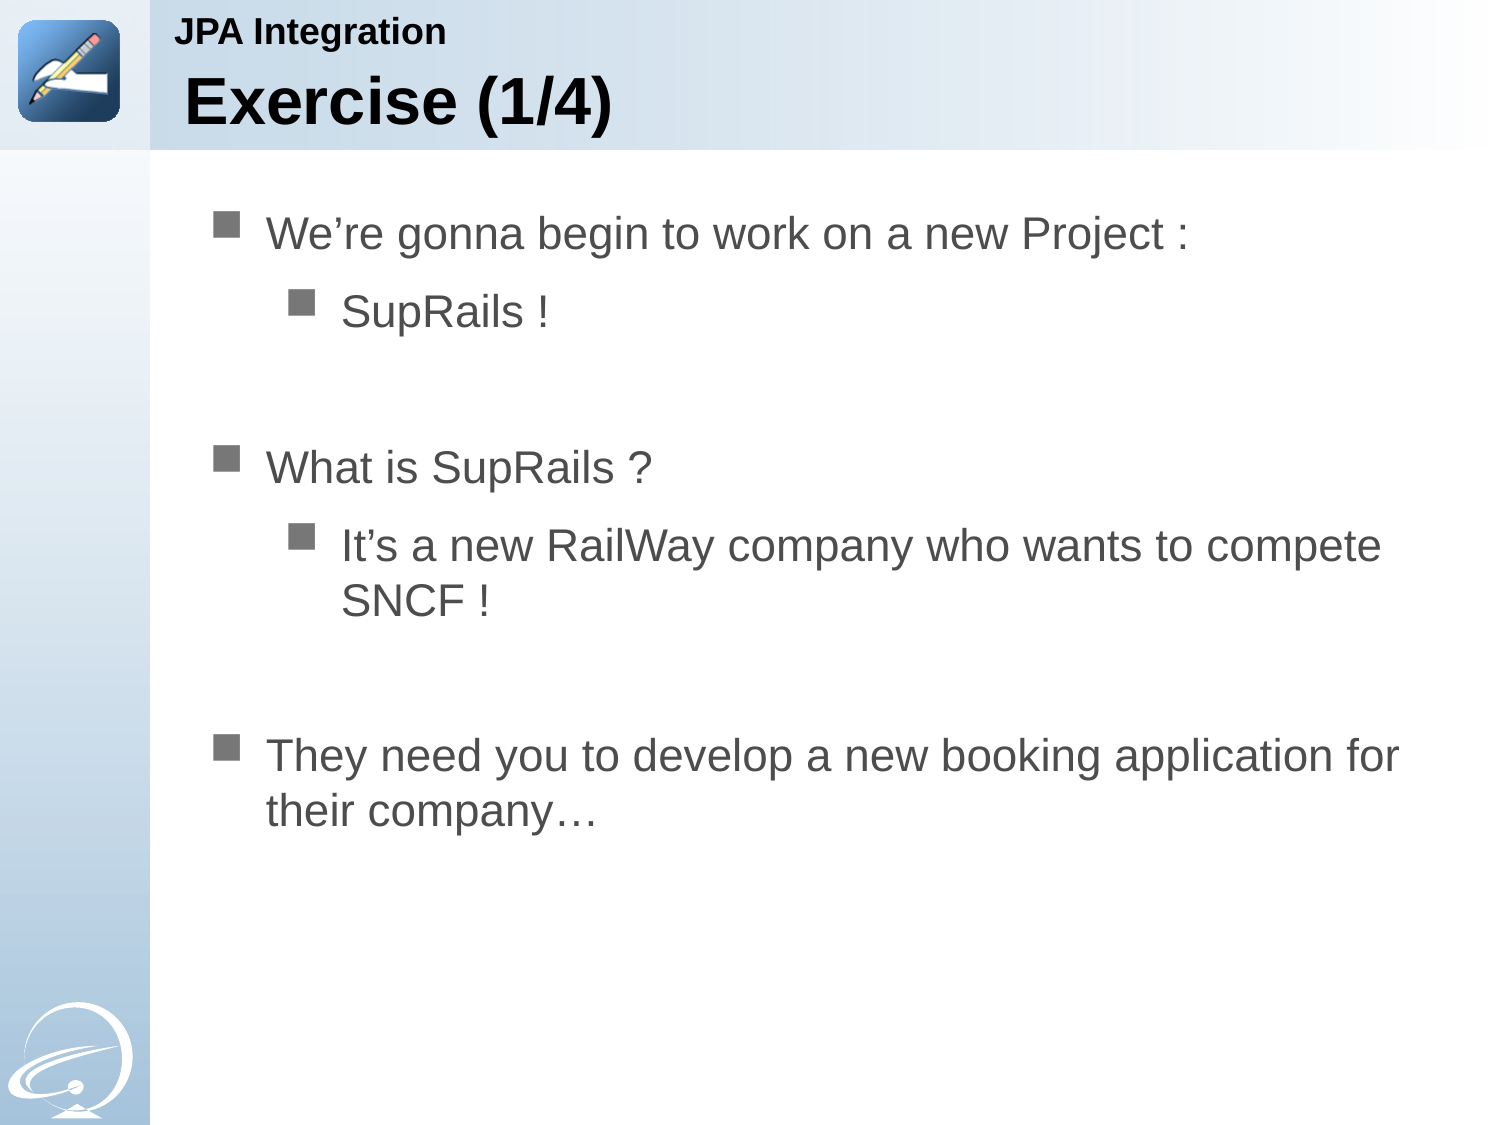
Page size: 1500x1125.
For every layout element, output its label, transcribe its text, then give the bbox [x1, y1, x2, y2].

text_box We’re gonna begin to work on a new Project : SupRails ! What is SupRails ? It’s a new RailWay company who wants to compete SNCF ! They need you to develop a new booking application for their company… [194, 196, 1461, 1040]
text_box JPA Integration [159, 0, 1500, 60]
picture [17, 18, 125, 127]
title Exercise (1/4) [169, 60, 1438, 141]
